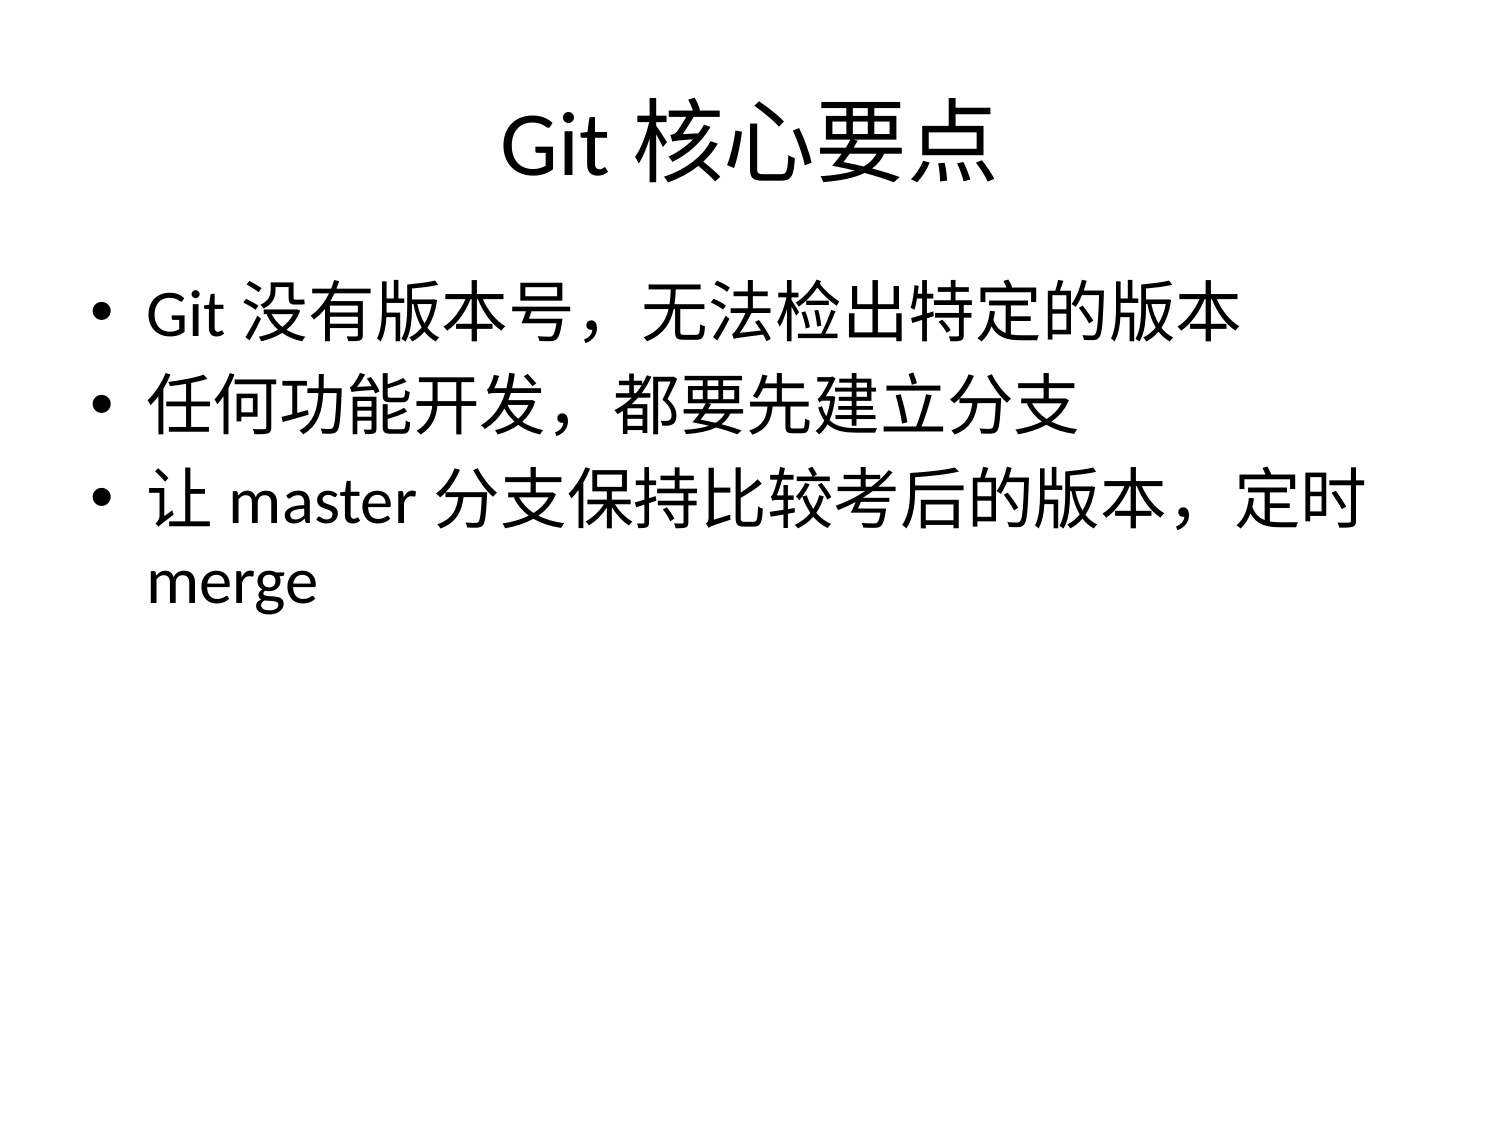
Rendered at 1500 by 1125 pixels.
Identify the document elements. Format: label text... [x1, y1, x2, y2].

list Git没有版本号，无法检出特定的版本 任何功能开发，都要先建立分支 让master分支保持比较考后的版本，定时merge [75, 262, 1425, 1005]
title Git核心要点 [75, 45, 1425, 233]
